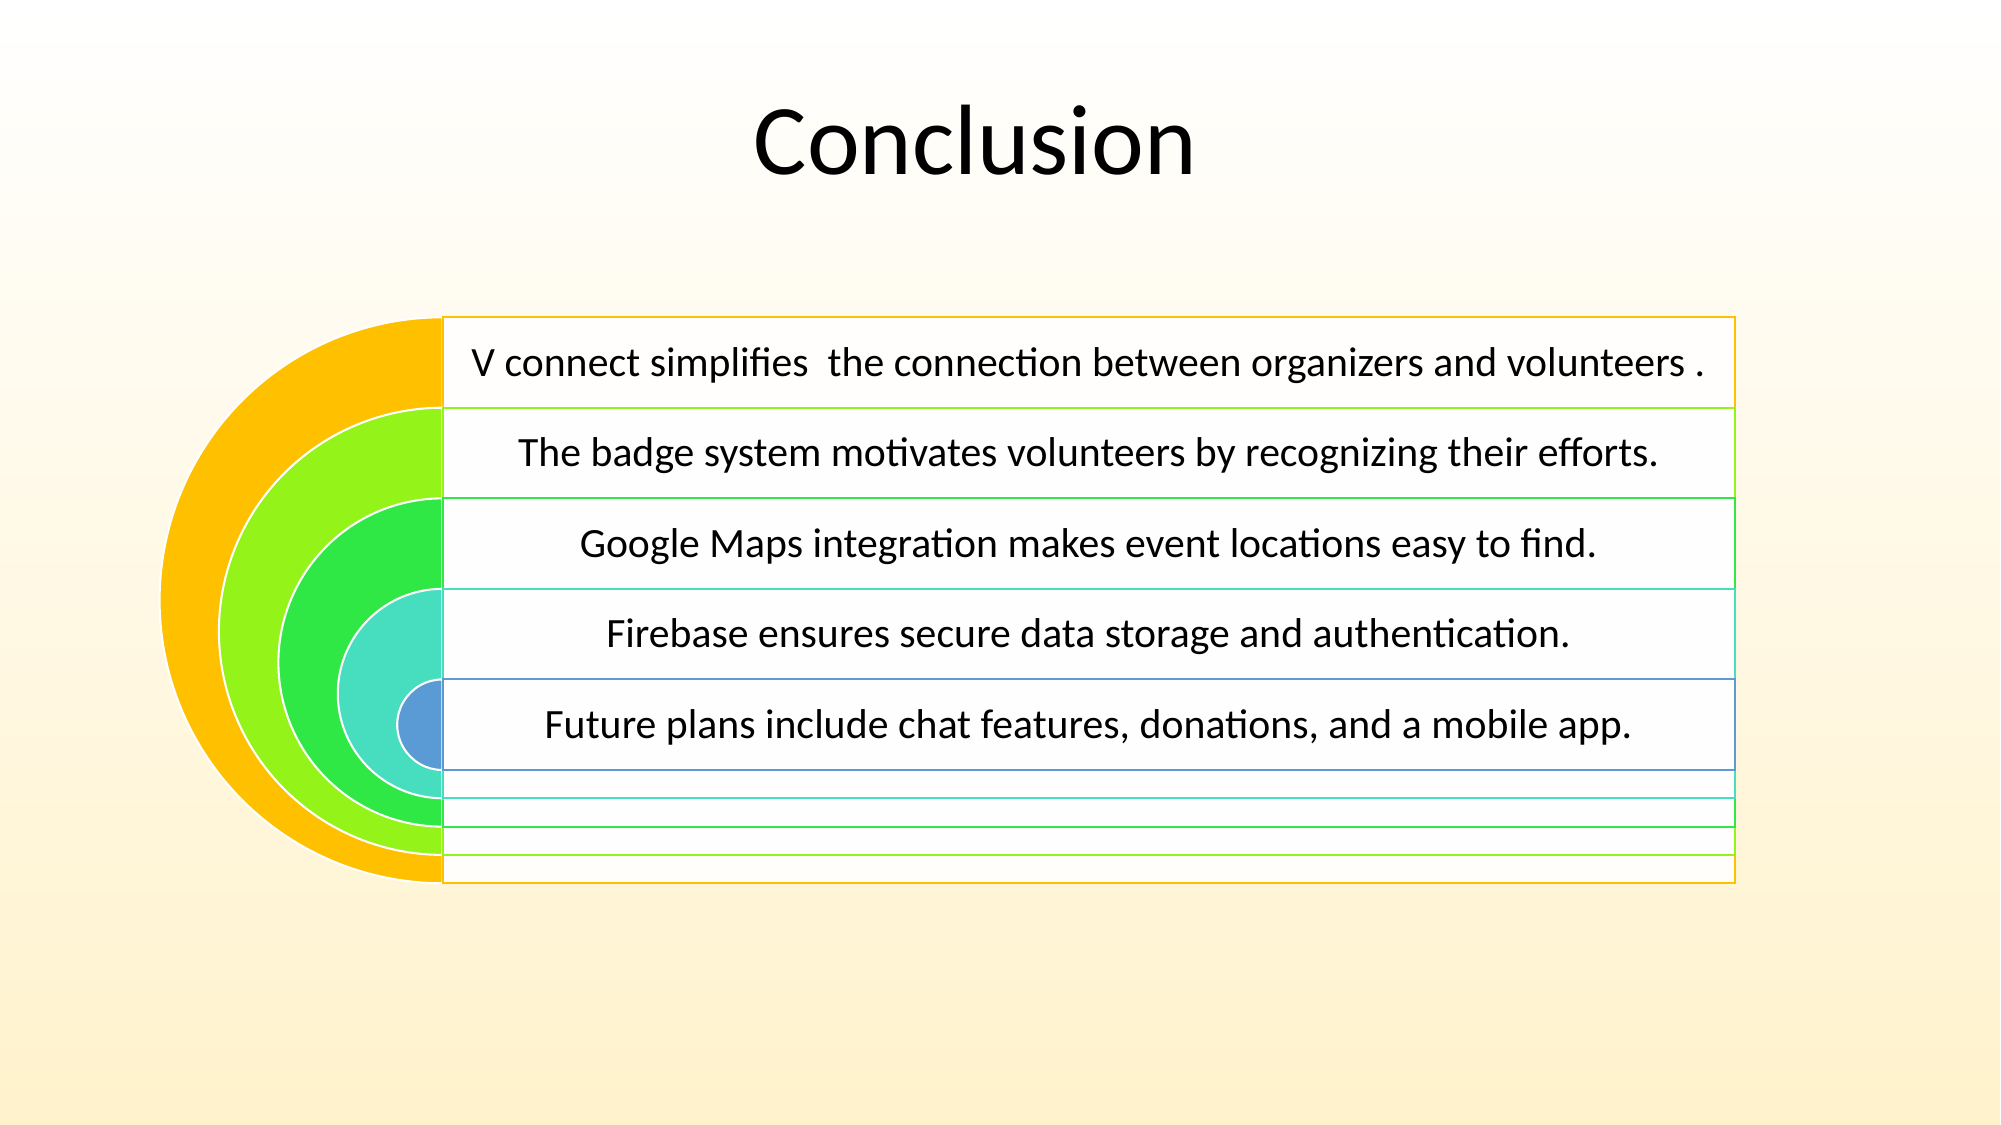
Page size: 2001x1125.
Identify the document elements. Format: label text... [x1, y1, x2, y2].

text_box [159, 317, 1735, 884]
text_box Conclusion [739, 66, 1457, 202]
